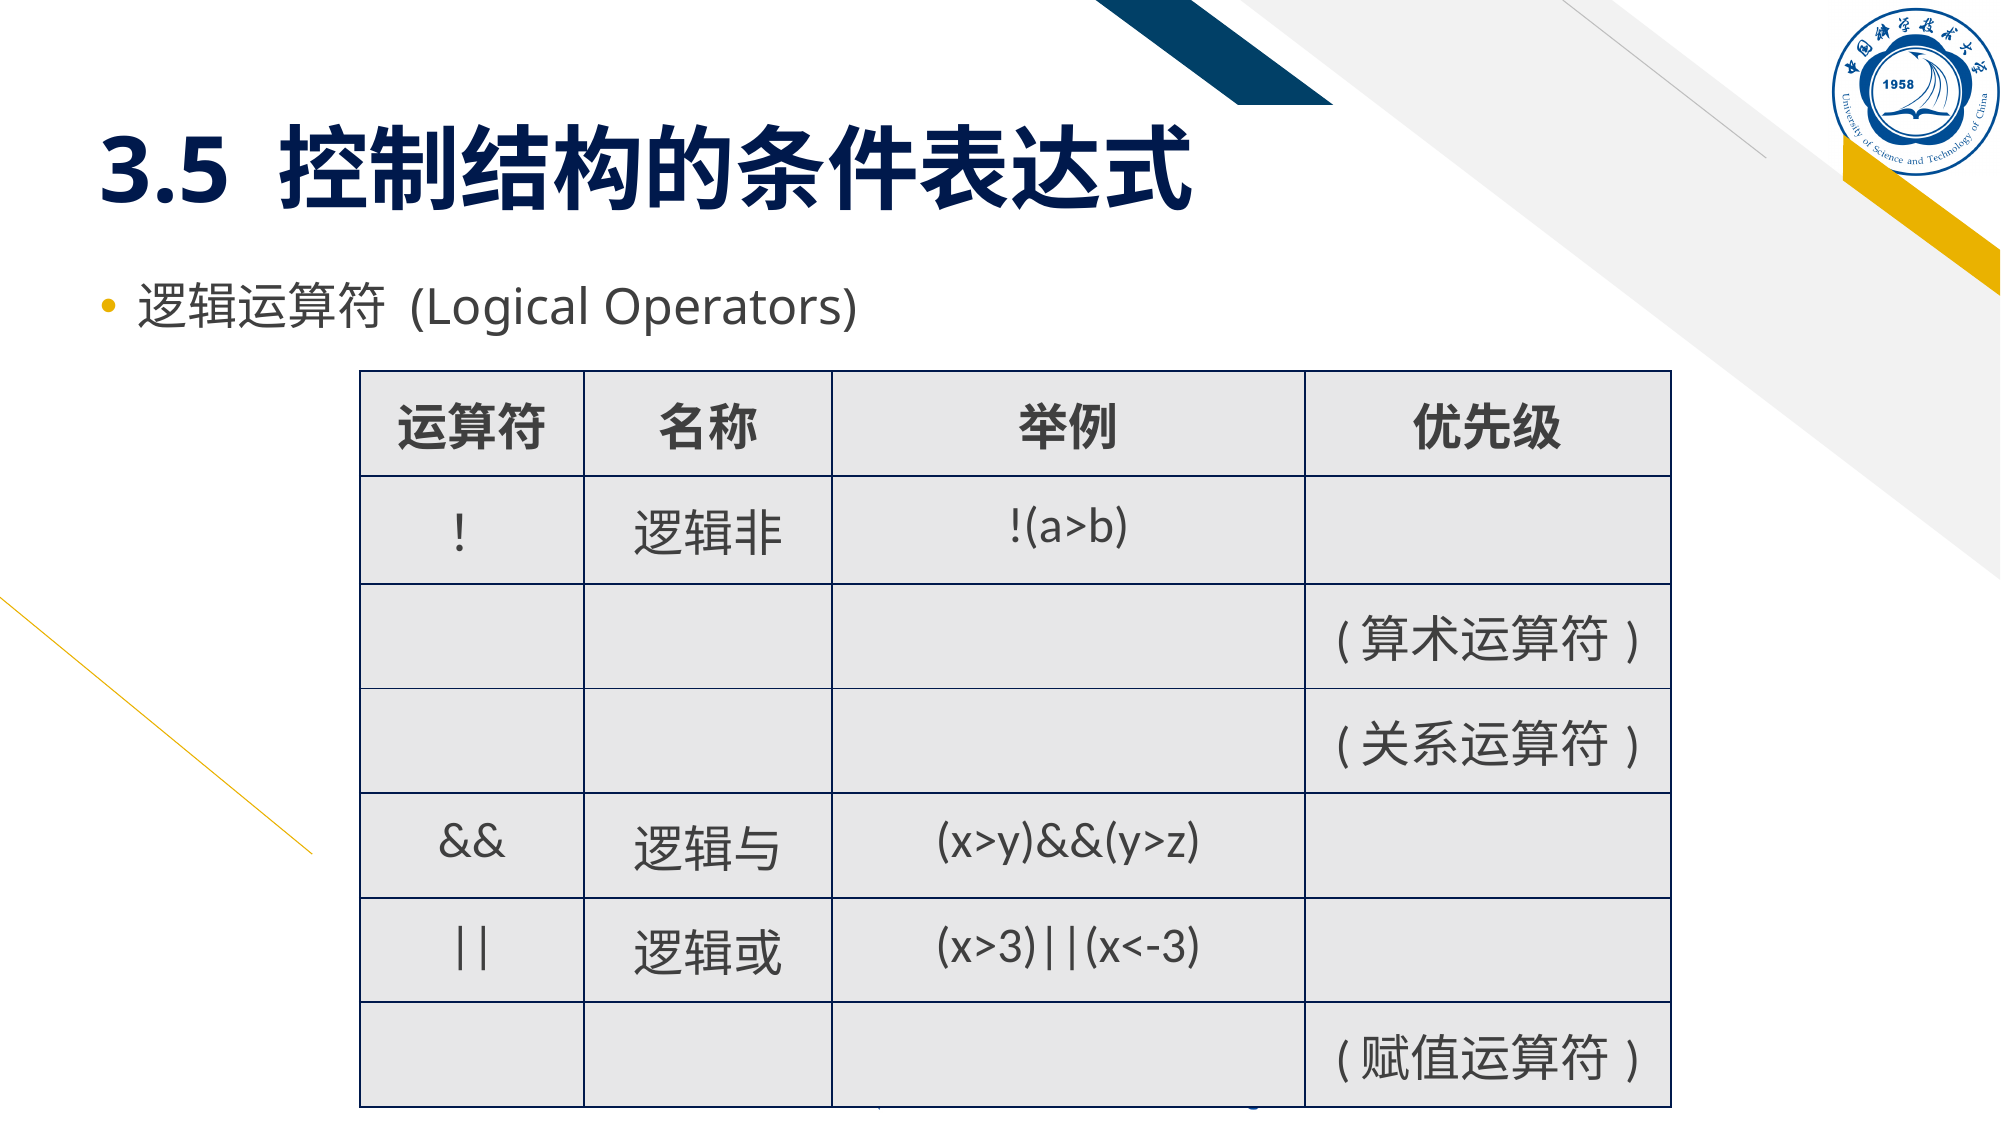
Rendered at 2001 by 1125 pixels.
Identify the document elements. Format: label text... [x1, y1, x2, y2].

table_cell (赋值运算符) [1306, 1003, 1670, 1106]
table_cell && [361, 794, 583, 897]
table_header 名称 [585, 372, 831, 475]
table_cell [585, 1003, 831, 1106]
table_header 举例 [833, 372, 1304, 475]
table_cell !(a>b) [833, 477, 1304, 583]
table_cell [361, 585, 583, 688]
table_cell [585, 585, 831, 688]
table_cell 逻辑非 [585, 477, 831, 583]
table_cell 逻辑或 [585, 899, 831, 1001]
table_cell (x>3)||(x<-3) [833, 899, 1304, 1001]
table_cell ！ [361, 477, 583, 583]
picture [653, 1108, 1295, 1113]
table_cell [833, 1003, 1304, 1106]
table_cell [1306, 794, 1670, 897]
table_header 优先级 [1306, 372, 1670, 475]
table_header 运算符 [361, 372, 583, 475]
picture [1828, 0, 2000, 176]
table_cell 逻辑与 [585, 794, 831, 897]
title 3.5 控制结构的条件表达式 [85, 34, 1453, 223]
table_cell || [361, 899, 583, 1001]
table_cell (算术运算符) [1306, 585, 1670, 688]
table_cell (关系运算符) [1306, 689, 1670, 792]
table_cell (x>y)&&(y>z) [833, 794, 1304, 897]
table_cell [1306, 477, 1670, 583]
table_cell [1306, 899, 1670, 1001]
table_cell [361, 1003, 583, 1106]
list 逻辑运算符 (Logical Operators) [85, 274, 1863, 1014]
table_cell [833, 585, 1304, 688]
table_cell [585, 689, 831, 792]
table_cell [833, 689, 1304, 792]
table_cell [361, 689, 583, 792]
